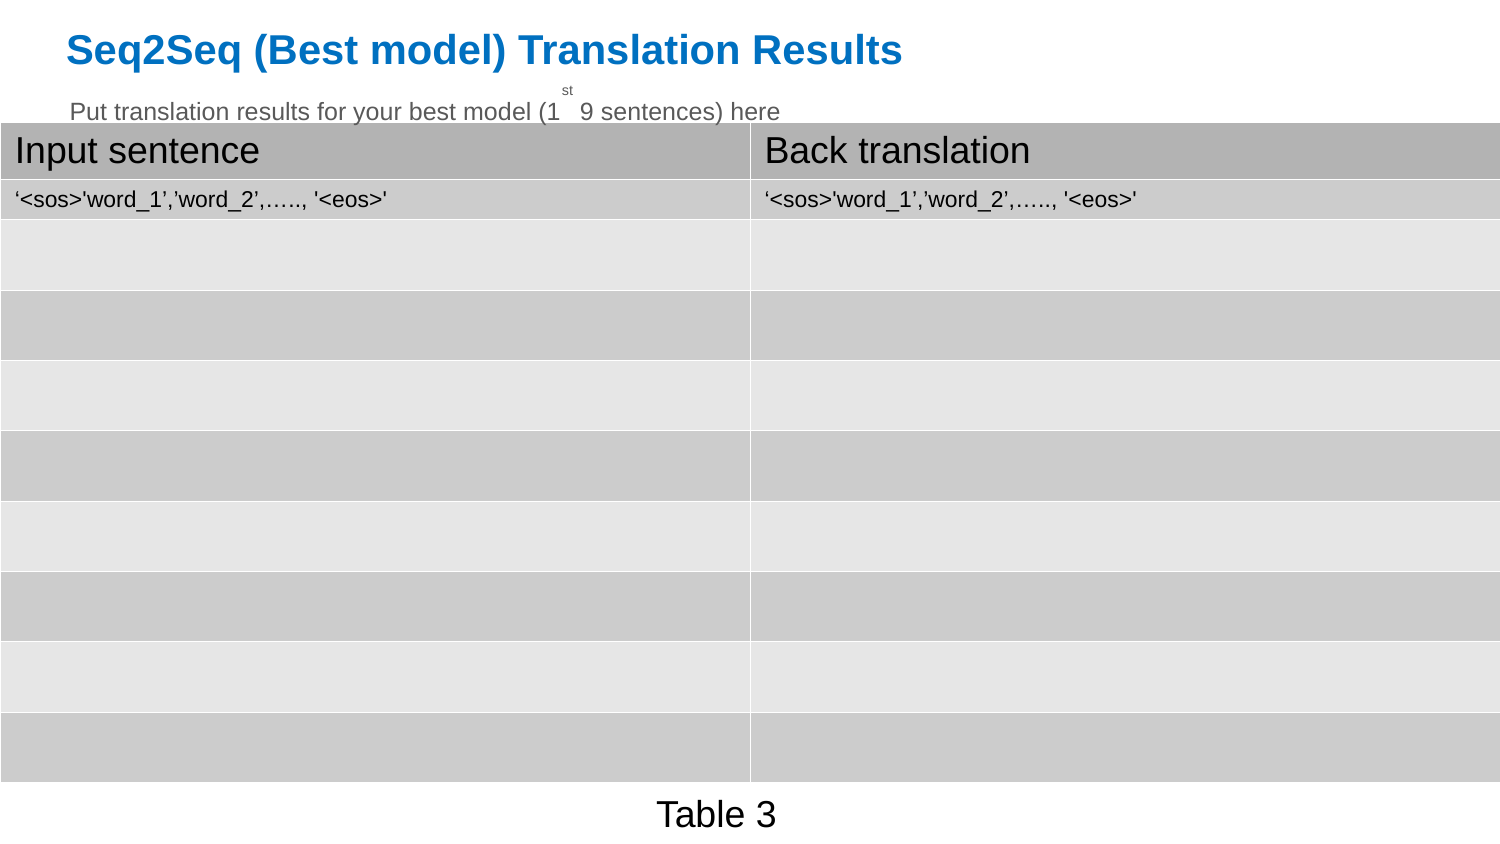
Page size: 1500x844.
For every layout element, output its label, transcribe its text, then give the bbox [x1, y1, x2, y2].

table_cell ‘<sos>'word_1’,’word_2’,….., '<eos>' [751, 180, 1500, 219]
table_cell [1, 713, 750, 782]
table_cell [751, 291, 1500, 360]
table_cell [751, 572, 1500, 641]
text_box Seq2Seq (Best model) Translation Results [51, 7, 1449, 102]
table_cell [1, 502, 750, 571]
table_cell [751, 431, 1500, 501]
table_cell [1, 431, 750, 501]
text_box Table 3 [641, 782, 806, 842]
table_cell [1, 572, 750, 641]
table_cell ‘<sos>'word_1’,’word_2’,….., '<eos>' [1, 180, 750, 219]
table_cell [751, 642, 1500, 712]
table_cell [1, 220, 750, 290]
table_cell [751, 220, 1500, 290]
table_header Input sentence [1, 123, 750, 179]
table_cell [751, 713, 1500, 782]
table_cell [1, 291, 750, 360]
table_header Back translation [751, 123, 1500, 179]
table_cell [1, 642, 750, 712]
text_box Put translation results for your best model (1st 9 sentences) here [54, 73, 1249, 172]
table_cell [1, 361, 750, 430]
table_cell [751, 361, 1500, 430]
table_cell [751, 502, 1500, 571]
